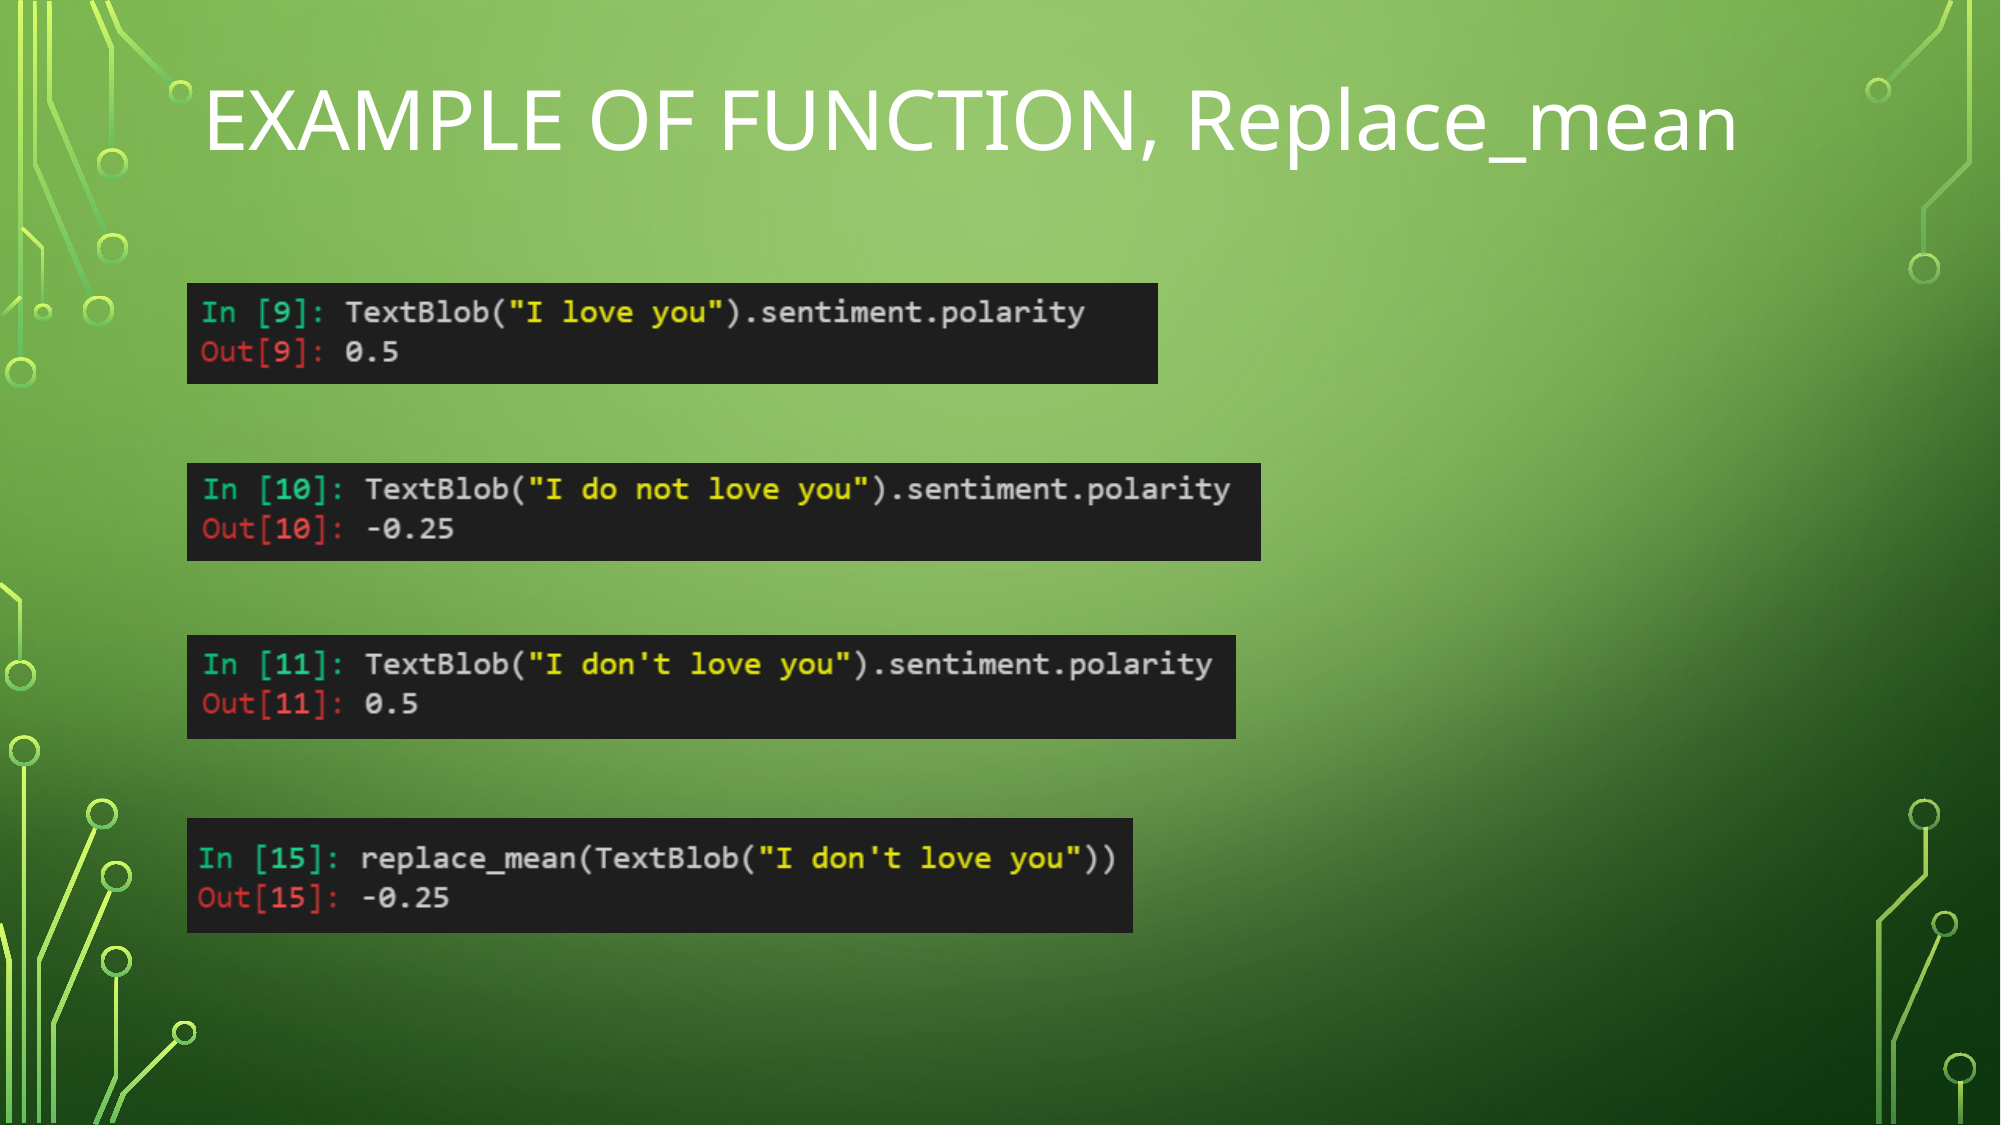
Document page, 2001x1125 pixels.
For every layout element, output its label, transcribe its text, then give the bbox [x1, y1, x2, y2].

picture [186, 463, 1261, 561]
picture [186, 818, 1133, 934]
title Example of function, Replace_mean [187, 41, 1813, 284]
picture [186, 283, 1158, 384]
picture [186, 635, 1236, 739]
